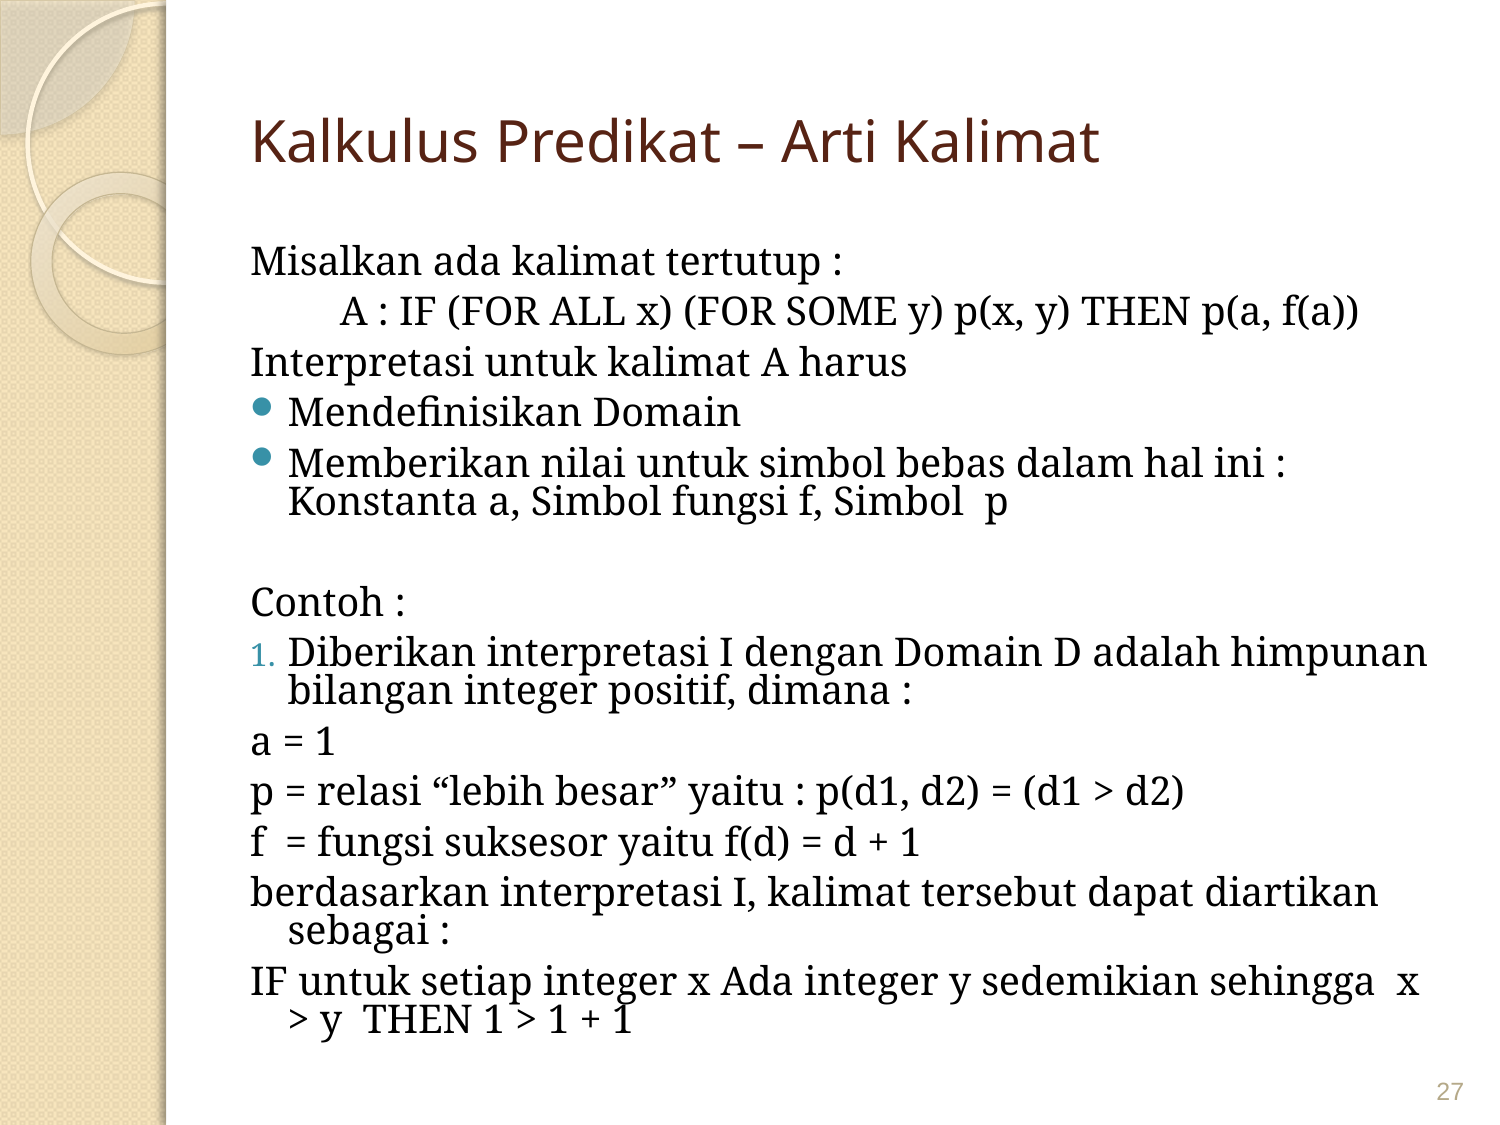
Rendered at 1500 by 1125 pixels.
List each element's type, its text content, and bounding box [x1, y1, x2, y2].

title Kalkulus Predikat – Arti Kalimat [235, 45, 1466, 233]
list Misalkan ada kalimat tertutup : A : IF (FOR ALL x) (FOR SOME y) p(x, y) THEN p(a, f(a)) Interpretasi untuk kalimat A harus Mendefinisikan Domain Memberikan nilai untuk simbol bebas dalam hal ini : Konstanta a, Simbol fungsi f, Simbol p Contoh : Diberikan interpretasi I dengan Domain D adalah himpunan bilangan integer positif, dimana : a = 1 p = relasi “lebih besar” yaitu : p(d1, d2) = (d1 > d2) f = fungsi suksesor yaitu f(d) = d + 1 berdasarkan interpretasi I, kalimat tersebut dapat diartikan sebagai : IF untuk setiap integer x Ada integer y sedemikian sehingga x > y THEN 1 > 1 + 1 [235, 237, 1466, 1025]
slide_number 27 [1413, 1034, 1488, 1113]
